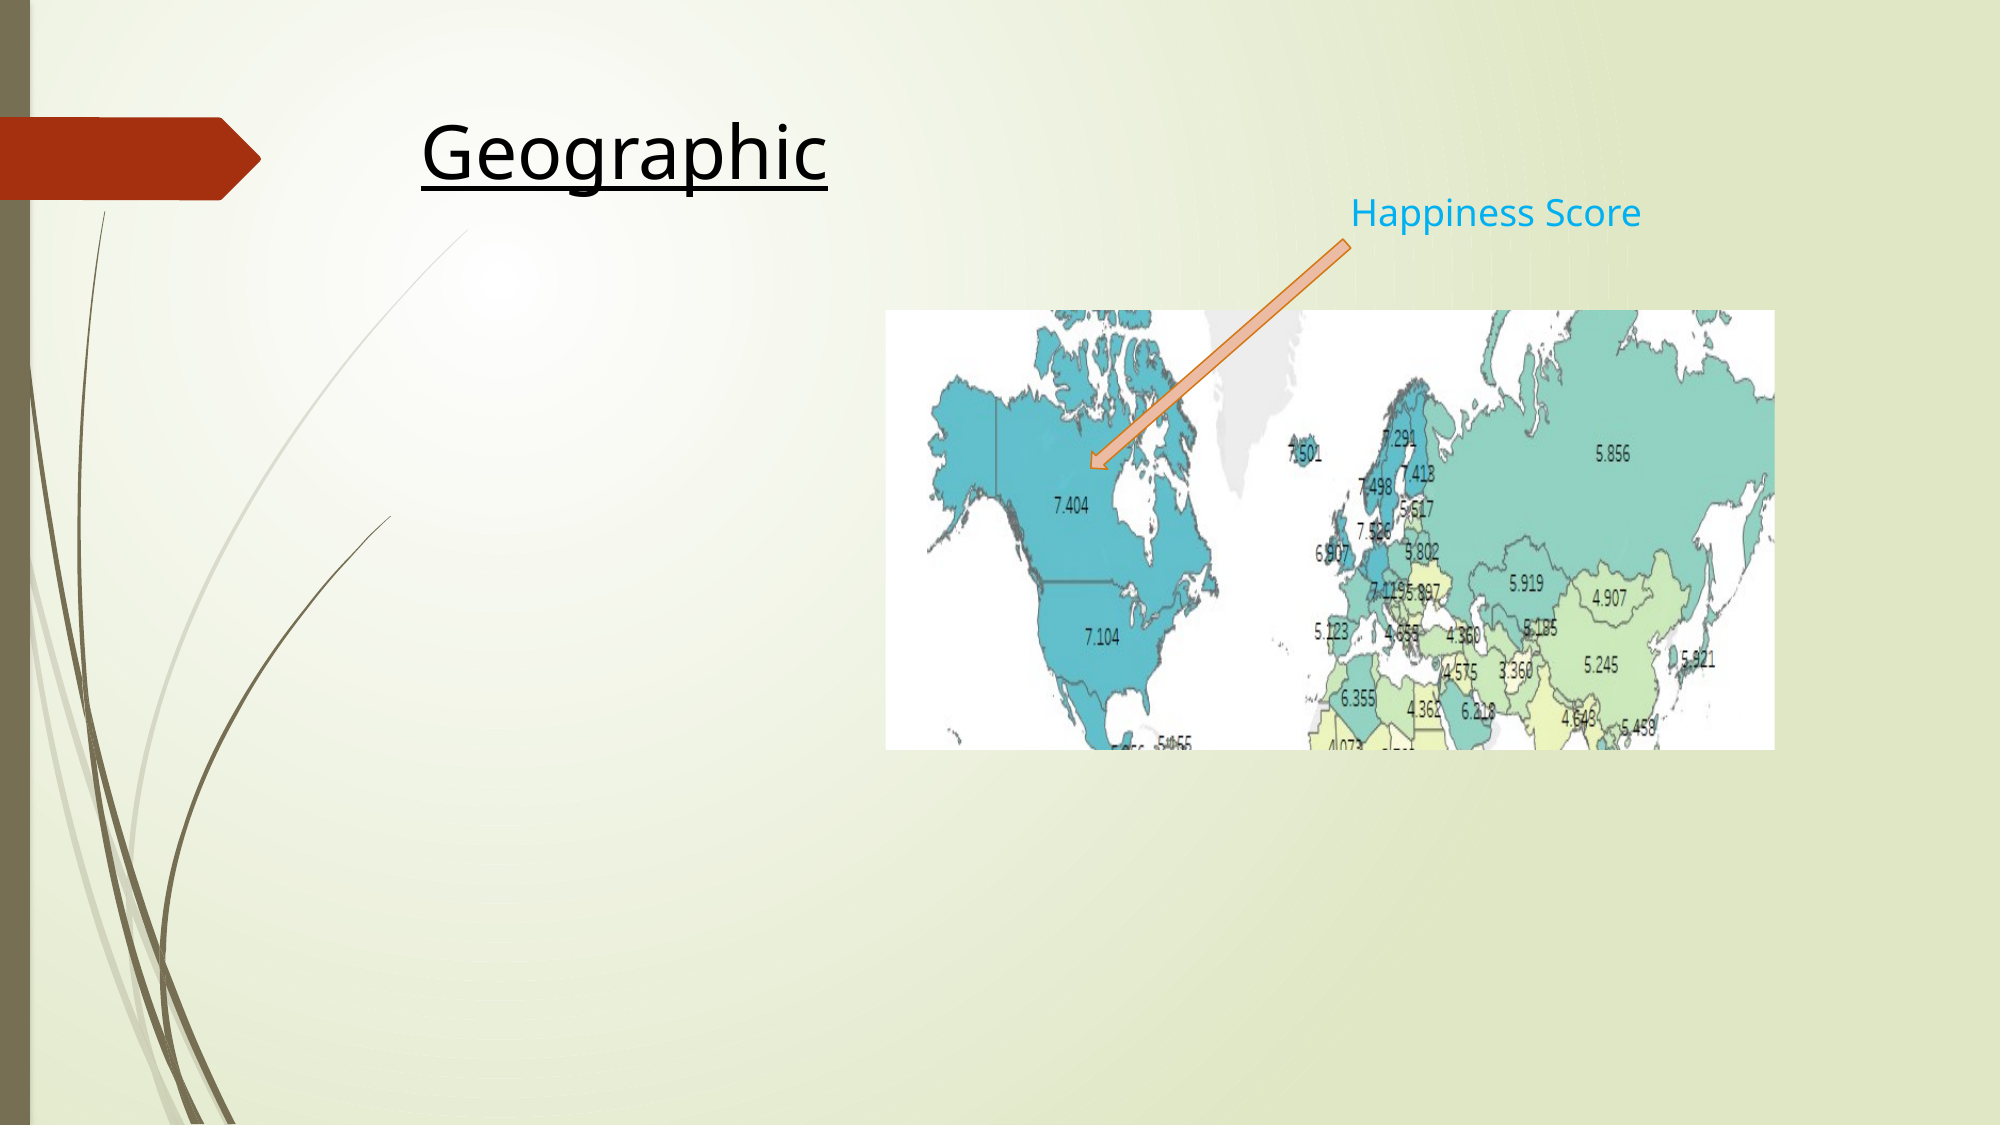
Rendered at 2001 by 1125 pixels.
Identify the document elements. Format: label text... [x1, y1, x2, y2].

text_box [1261, 242, 1352, 309]
text_box Geographic [405, 97, 844, 203]
text_box Happiness Score [1335, 181, 1658, 242]
picture [885, 310, 1775, 751]
